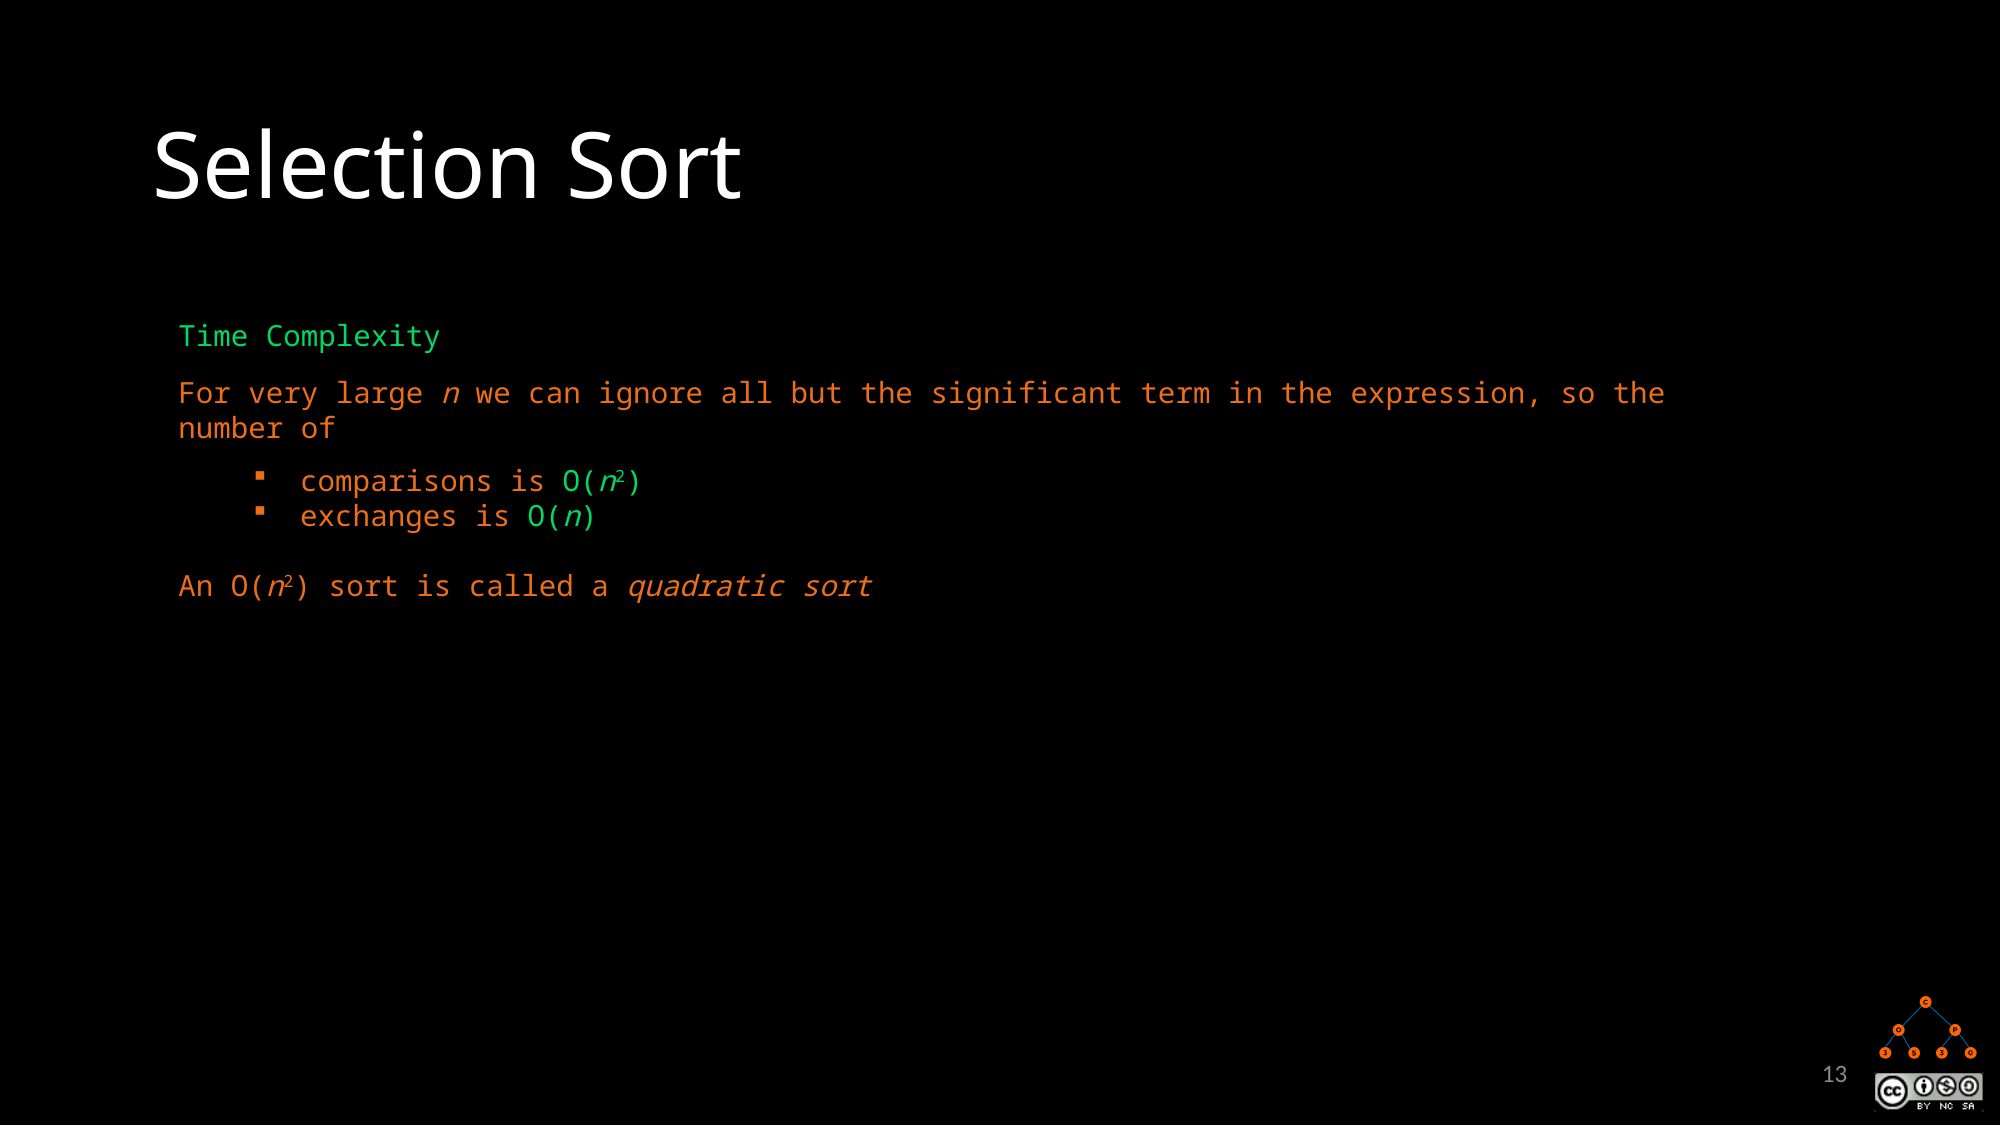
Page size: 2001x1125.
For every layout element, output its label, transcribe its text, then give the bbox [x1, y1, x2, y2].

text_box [1859, 988, 1998, 1112]
text_box Time Complexity For very large n we can ignore all but the significant term in the expression, so the number of comparisons is O(n2) exchanges is O(n) An O(n2) sort is called a quadratic sort [163, 309, 1788, 610]
slide_number 13 [1412, 1042, 1859, 1103]
title Selection Sort [137, 59, 1863, 278]
